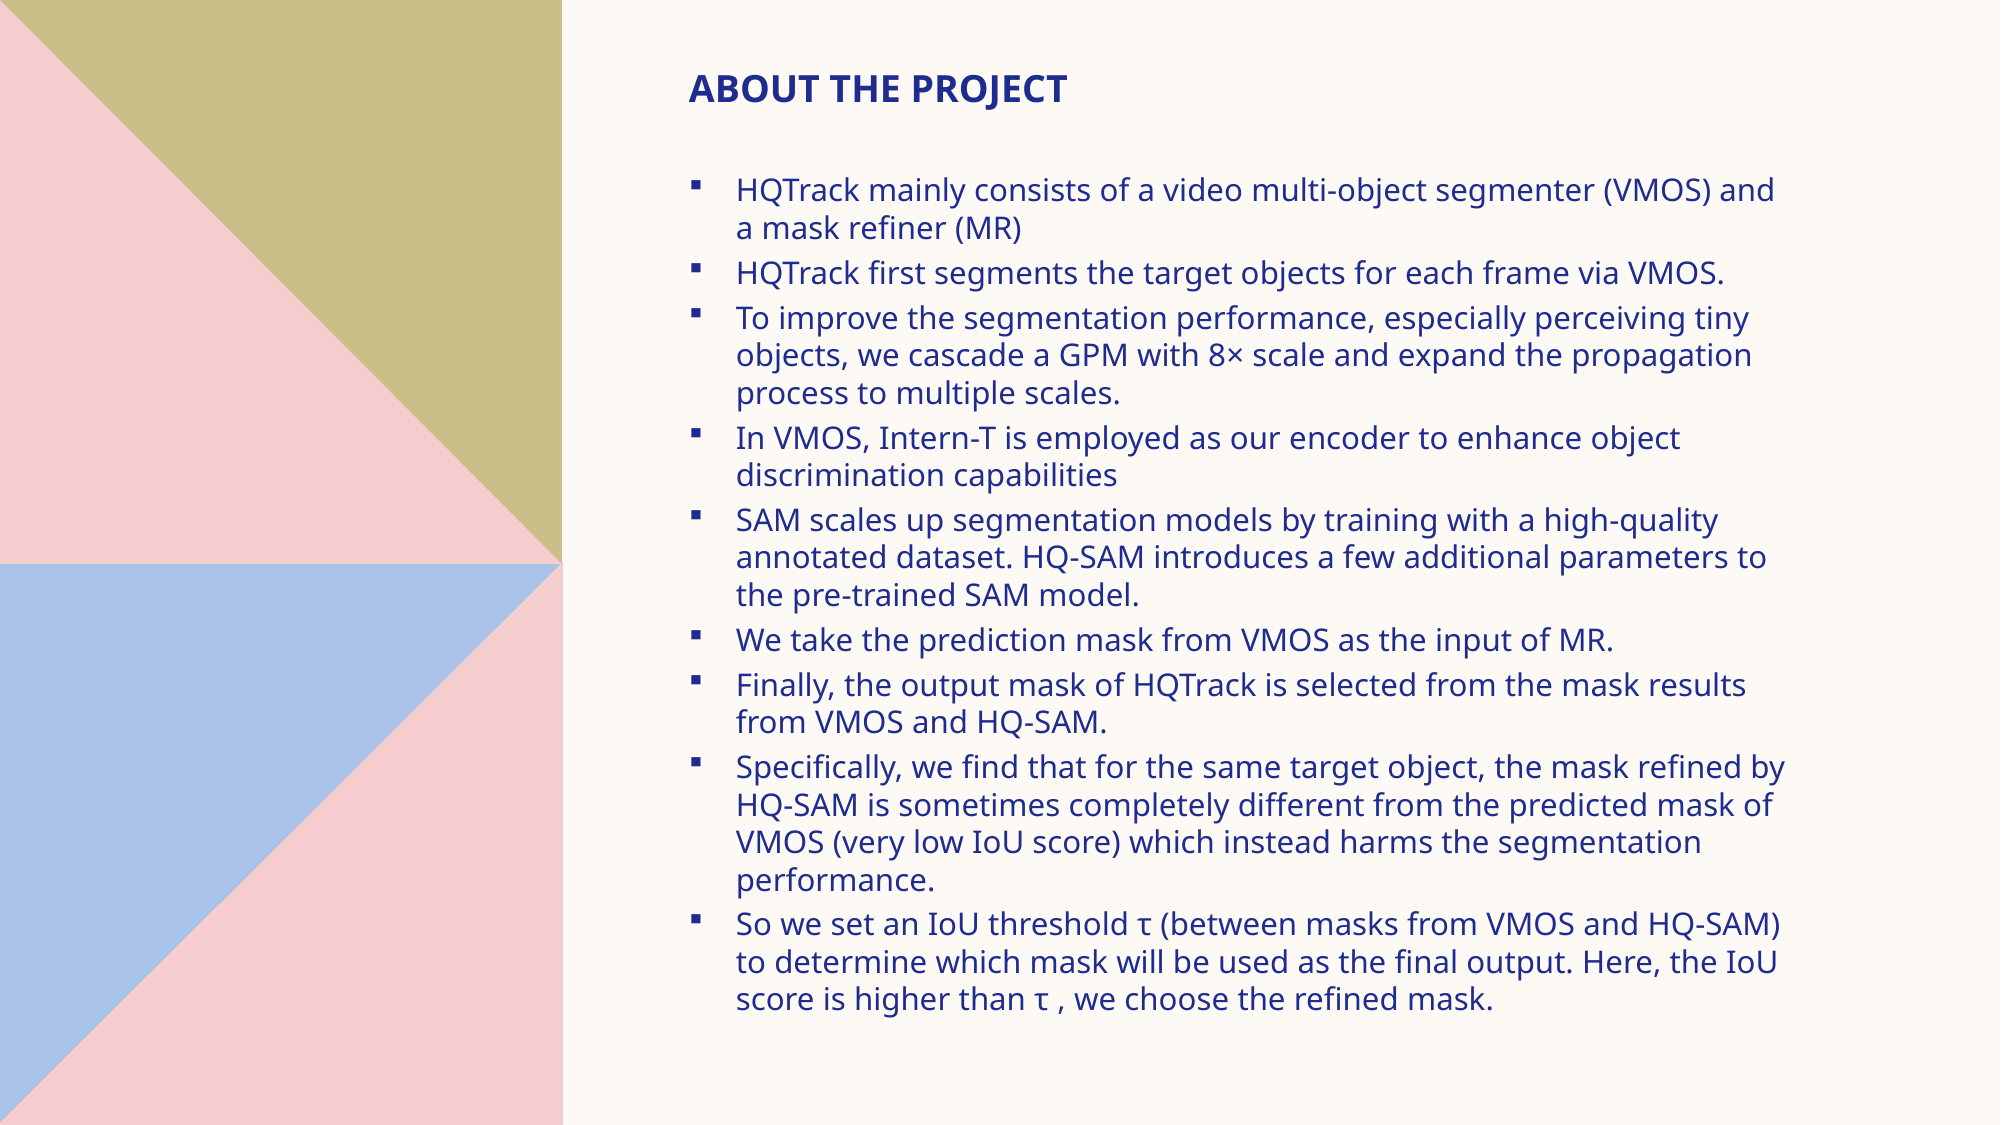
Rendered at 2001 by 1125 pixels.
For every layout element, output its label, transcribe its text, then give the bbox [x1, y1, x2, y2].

list HQTrack mainly consists of a video multi-object segmenter (VMOS) and a mask refiner (MR) HQTrack first segments the target objects for each frame via VMOS. To improve the segmentation performance, especially perceiving tiny objects, we cascade a GPM with 8× scale and expand the propagation process to multiple scales. In VMOS, Intern-T is employed as our encoder to enhance object discrimination capabilities SAM scales up segmentation models by training with a high-quality annotated dataset. HQ-SAM introduces a few additional parameters to the pre-trained SAM model. We take the prediction mask from VMOS as the input of MR. Finally, the output mask of HQTrack is selected from the mask results from VMOS and HQ-SAM. Specifically, we find that for the same target object, the mask refined by HQ-SAM is sometimes completely different from the predicted mask of VMOS (very low IoU score) which instead harms the segmentation performance. So we set an IoU threshold τ (between masks from VMOS and HQ-SAM) to determine which mask will be used as the final output. Here, the IoU score is higher than τ , we choose the refined mask. [673, 163, 1803, 1068]
title About the project [673, 48, 1784, 118]
